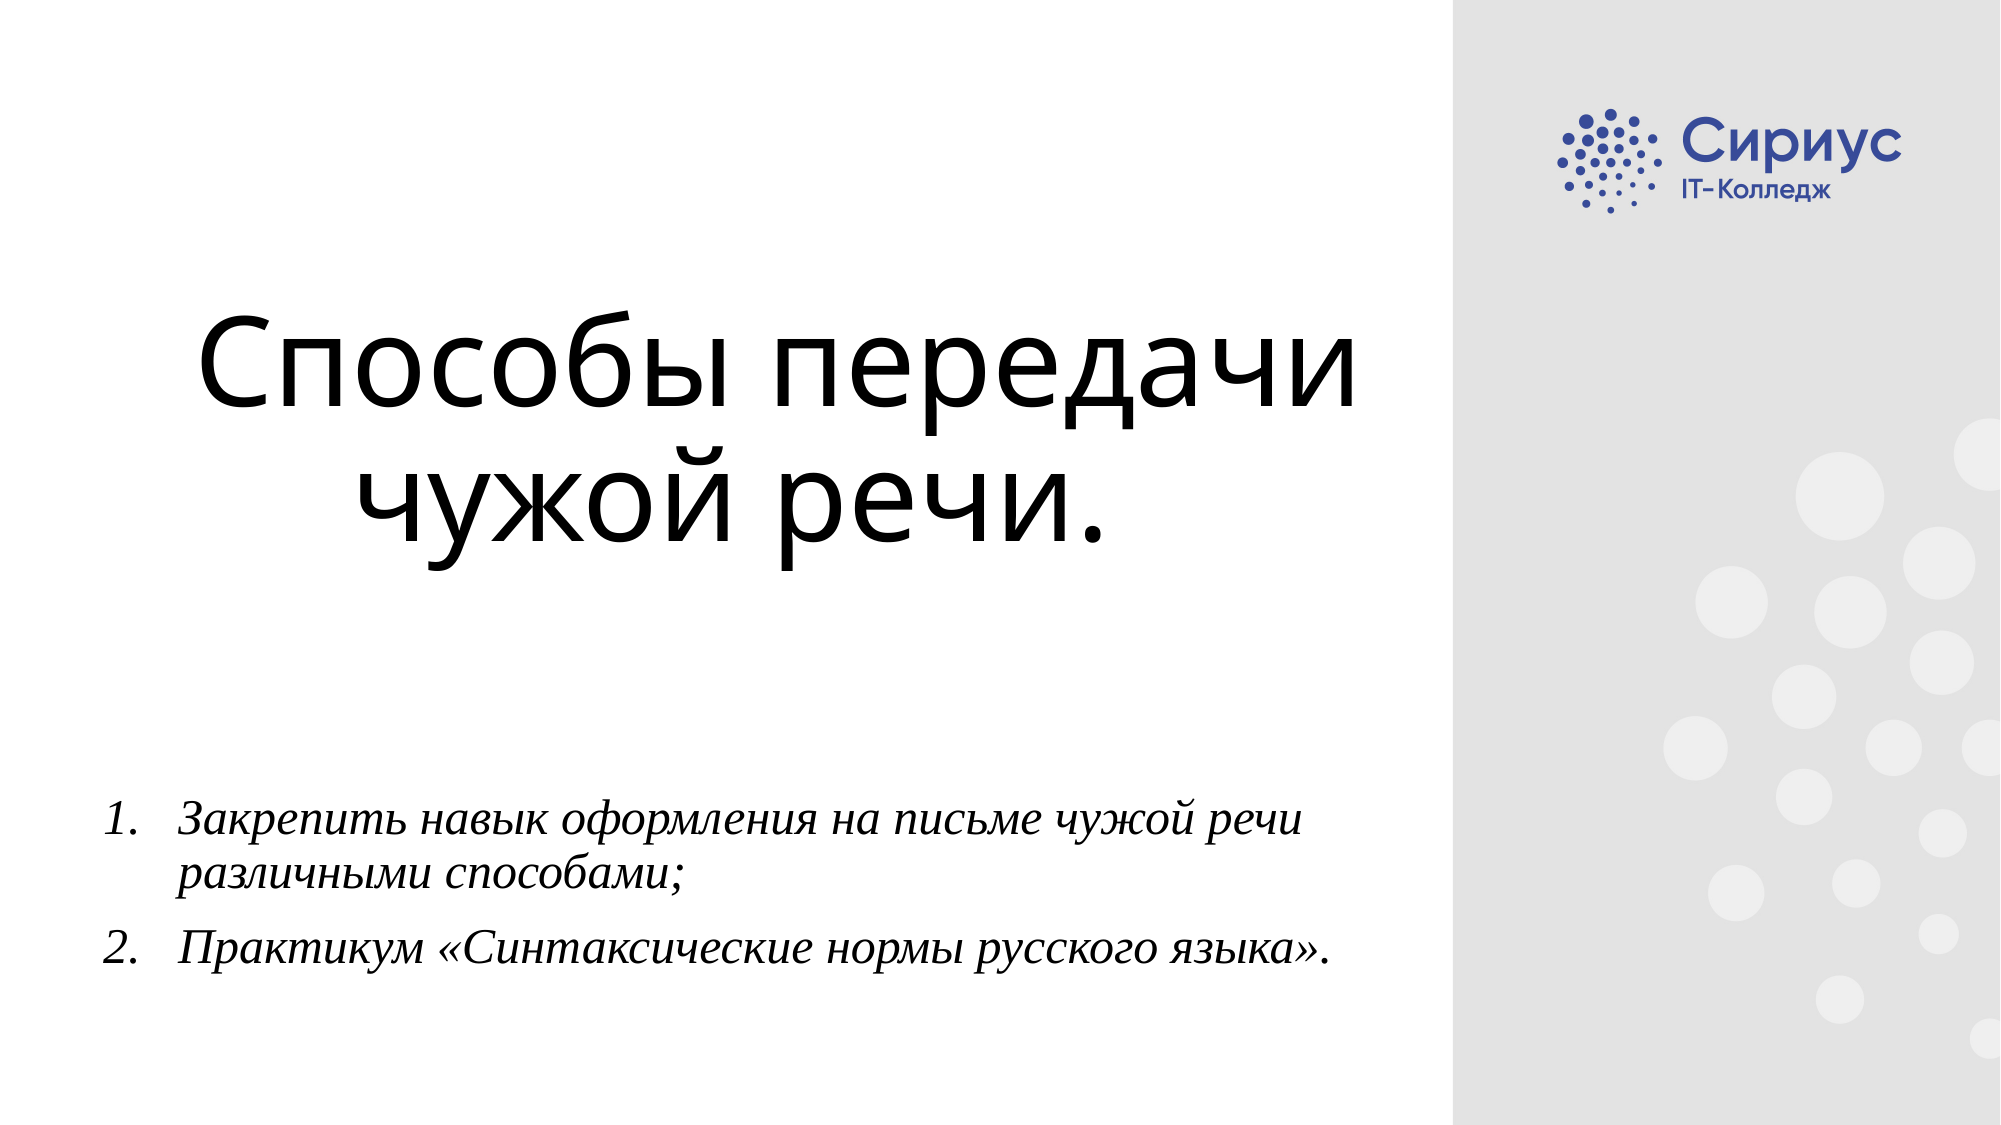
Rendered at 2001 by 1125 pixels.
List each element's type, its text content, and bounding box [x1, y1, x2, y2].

title Способы передачи чужой речи. [40, 182, 1454, 576]
picture [0, 0, 2001, 1125]
subtitle Закрепить навык оформления на письме чужой речи различными способами; Практикум «Синтаксические нормы русского языка». [88, 672, 1420, 1037]
